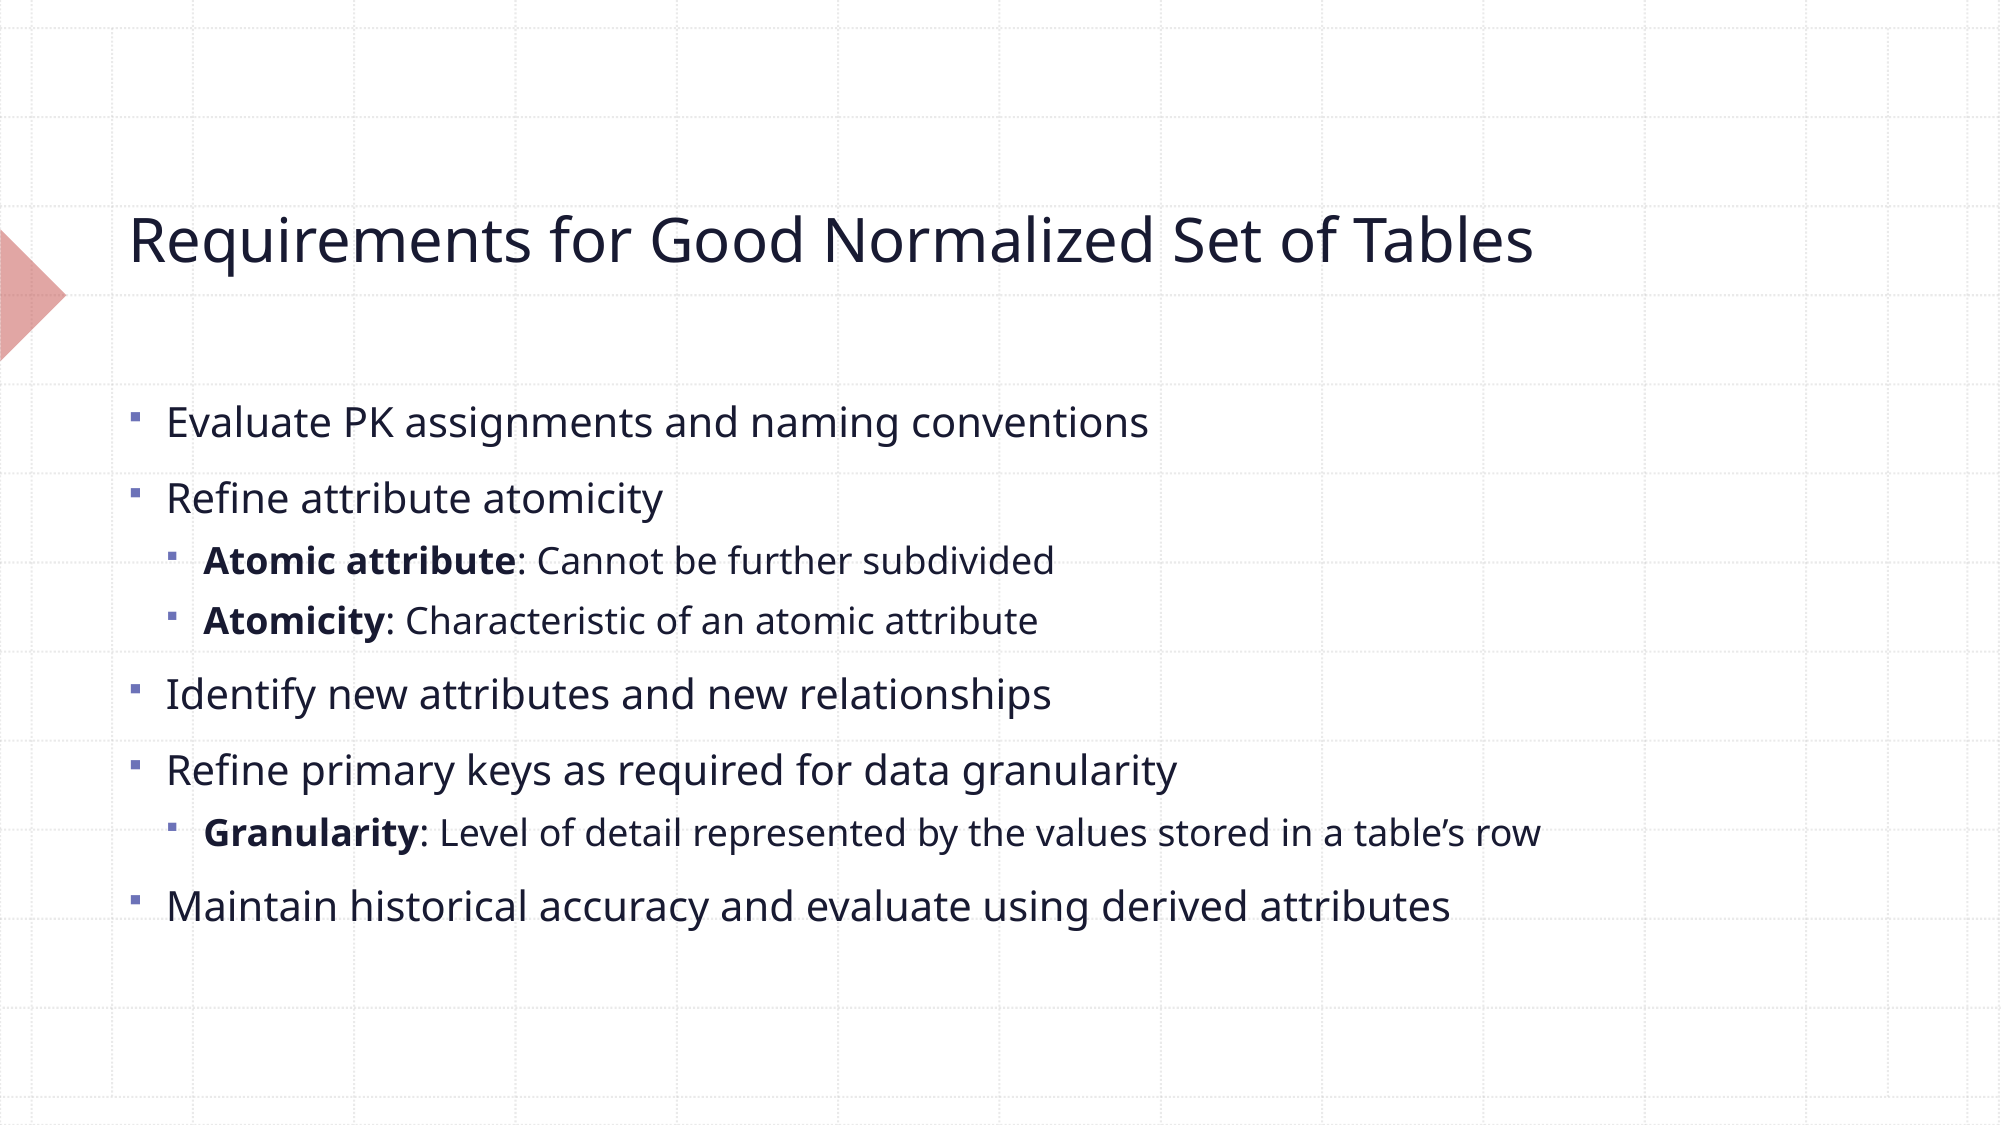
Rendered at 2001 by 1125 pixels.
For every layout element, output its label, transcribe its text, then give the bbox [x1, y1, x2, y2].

list Evaluate PK assignments and naming conventions Refine attribute atomicity Atomic attribute: Cannot be further subdivided Atomicity: Characteristic of an atomic attribute Identify new attributes and new relationships Refine primary keys as required for data granularity Granularity: Level of detail represented by the values stored in a table’s row Maintain historical accuracy and evaluate using derived attributes [113, 383, 1808, 969]
title Requirements for Good Normalized Set of Tables [113, 119, 1808, 356]
